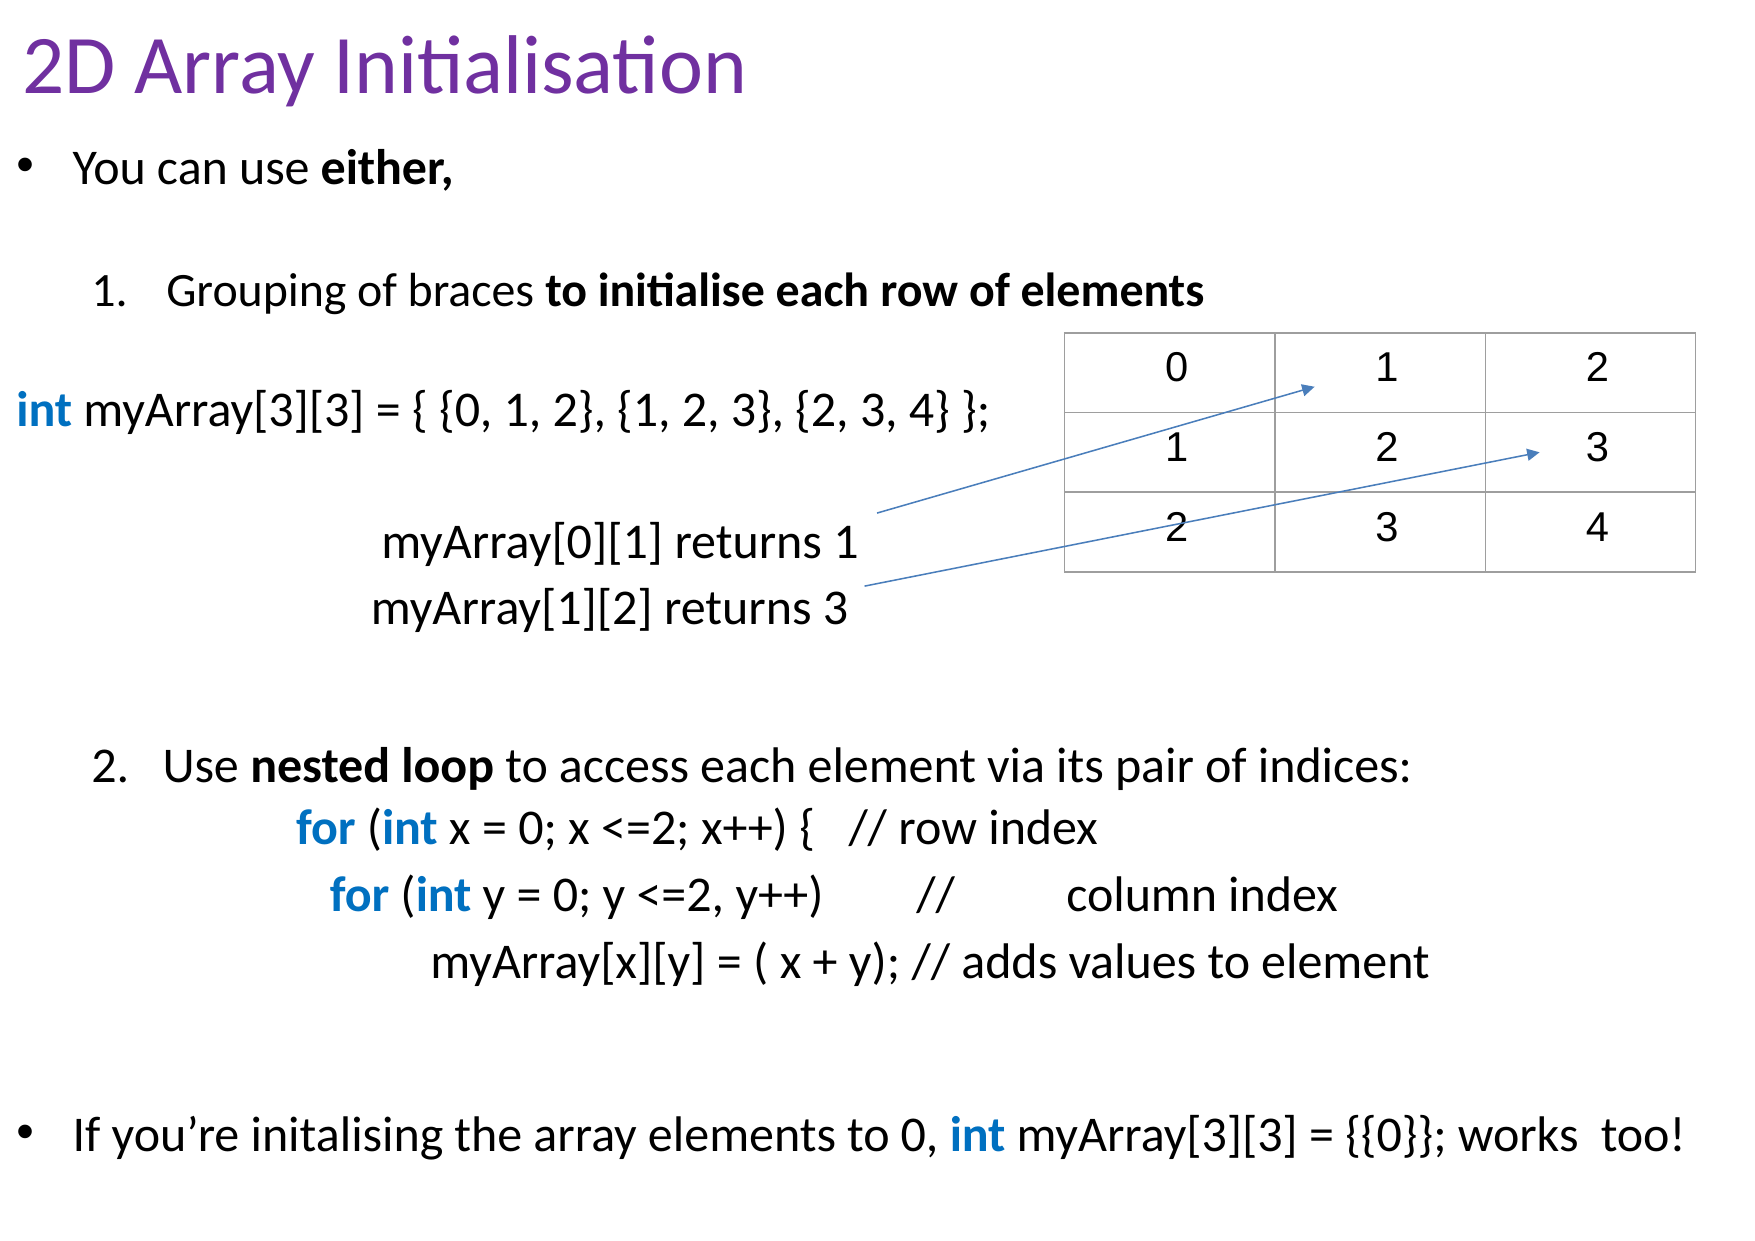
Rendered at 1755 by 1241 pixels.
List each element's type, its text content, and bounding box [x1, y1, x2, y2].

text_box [876, 386, 1315, 450]
title 2D Array Initialisation [20, 8, 960, 132]
table_header 2 [1486, 334, 1695, 412]
table_header 0 [1065, 334, 1274, 385]
text_box 2. Use nested loop to access each element via its pair of indices: for (int x = 0; x <=2; x++) { // row index for (int y = 0; y <=2, y++) // column index myArray[x][y] = ( x + y); // adds values to element If you’re initalising the array elements to 0, int myArray[3][3] = {{0}}; works too! [0, 727, 1755, 1169]
table_cell 2 [1320, 413, 1485, 450]
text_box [864, 451, 1540, 587]
table_cell 3 [1486, 413, 1695, 491]
list You can use either, Grouping of braces to initialise each row of elements int myArray[3][3] = { {0, 1, 2}, {1, 2, 3}, {2, 3, 4} }; myArray[0][1] returns 1 myArray[1][2] returns 3 [14, 132, 1755, 727]
table_header 1 [1276, 334, 1485, 412]
table_cell 4 [1545, 493, 1695, 571]
